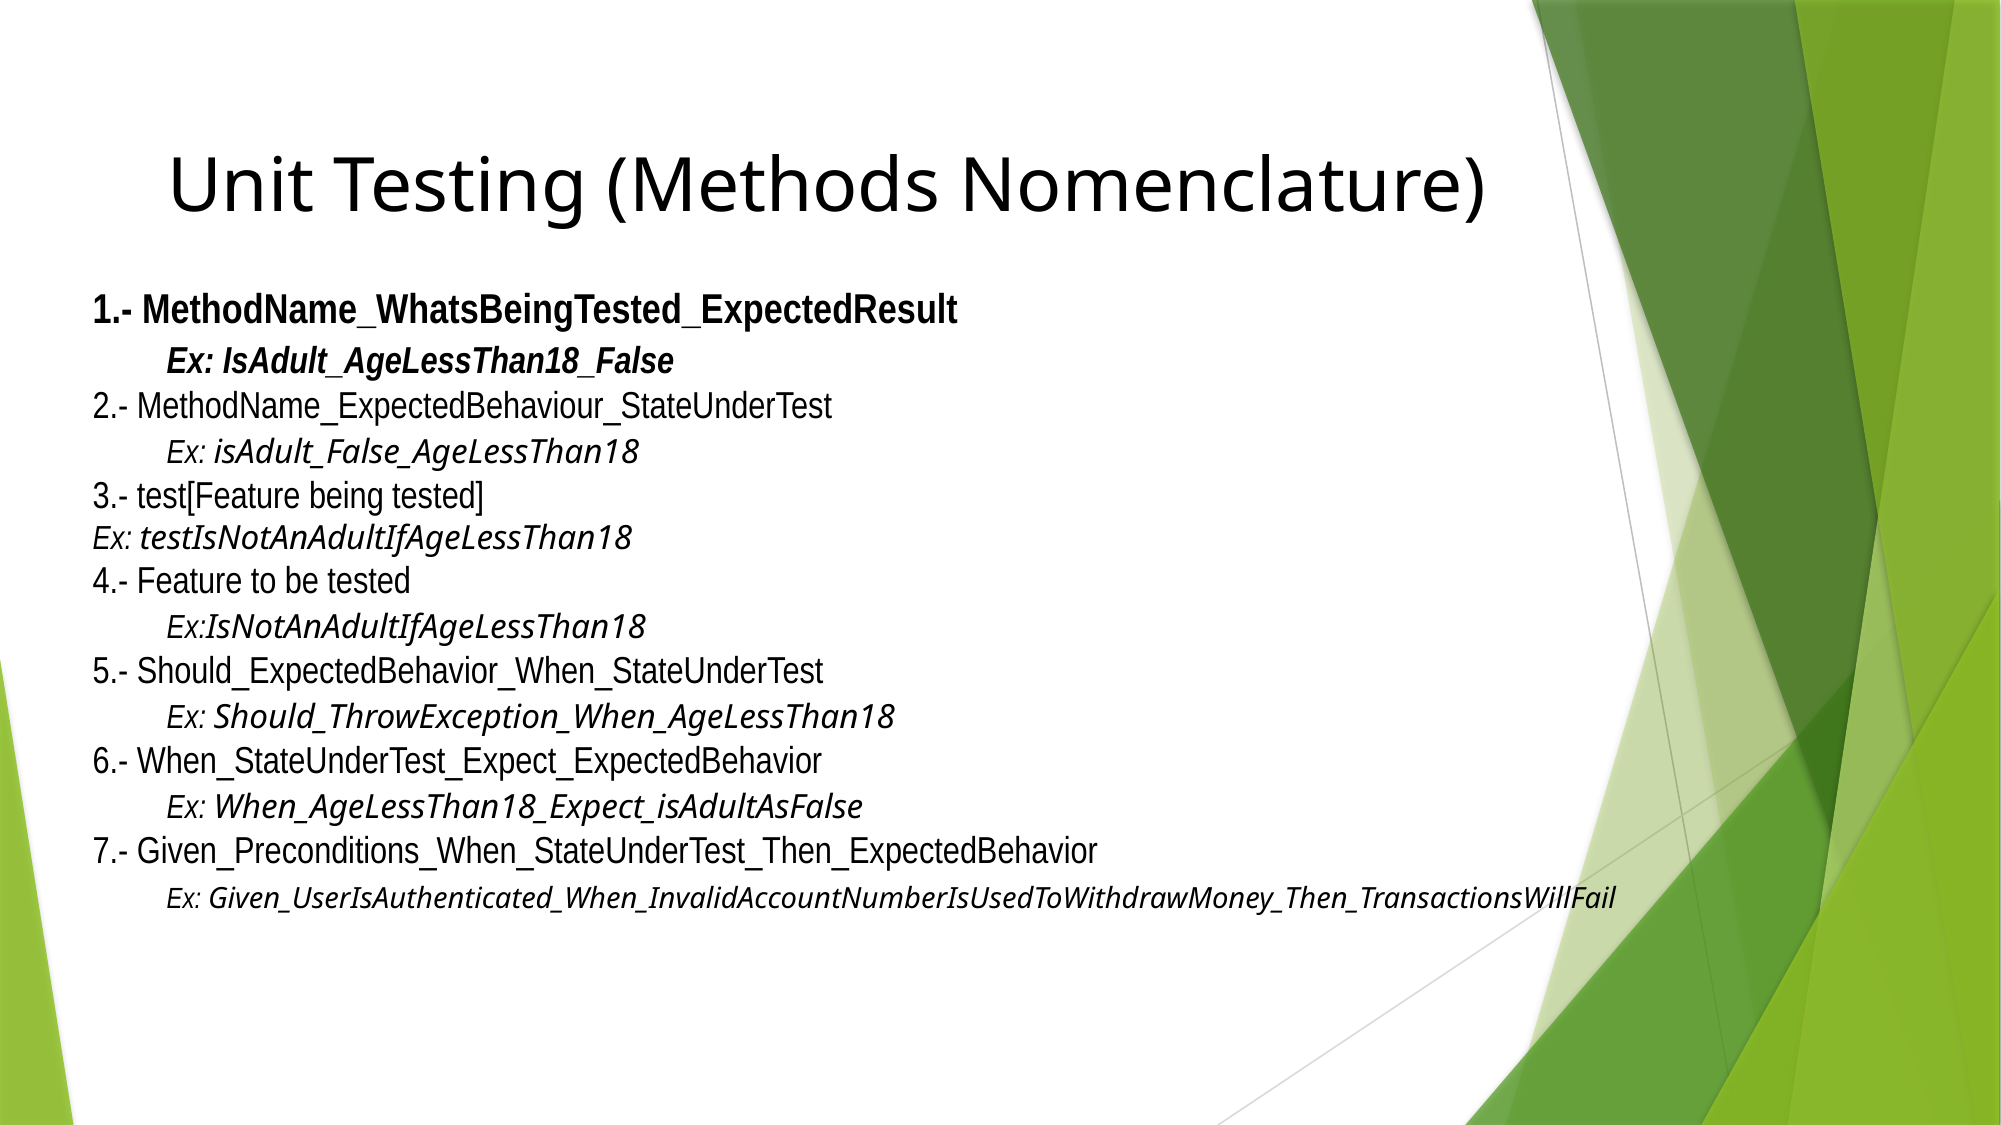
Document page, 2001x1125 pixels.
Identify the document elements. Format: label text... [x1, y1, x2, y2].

text_box 1.- MethodName_WhatsBeingTested_ExpectedResult Ex: IsAdult_AgeLessThan18_False 2.- MethodName_ExpectedBehaviour_StateUnderTest Ex: isAdult_False_AgeLessThan18 3.- test[Feature being tested] Ex: testIsNotAnAdultIfAgeLessThan18 4.- Feature to be tested Ex:IsNotAnAdultIfAgeLessThan18 5.- Should_ExpectedBehavior_When_StateUnderTest Ex: Should_ThrowException_When_AgeLessThan18 6.- When_StateUnderTest_Expect_ExpectedBehavior Ex: When_AgeLessThan18_Expect_isAdultAsFalse 7.- Given_Preconditions_When_StateUnderTest_Then_ExpectedBehavior Ex: Given_UserIsAuthenticated_When_InvalidAccountNumberIsUsedToWithdrawMoney_Then_TransactionsWillFail [77, 274, 1780, 969]
text_box Unit Testing (Methods Nomenclature) [152, 129, 1502, 234]
